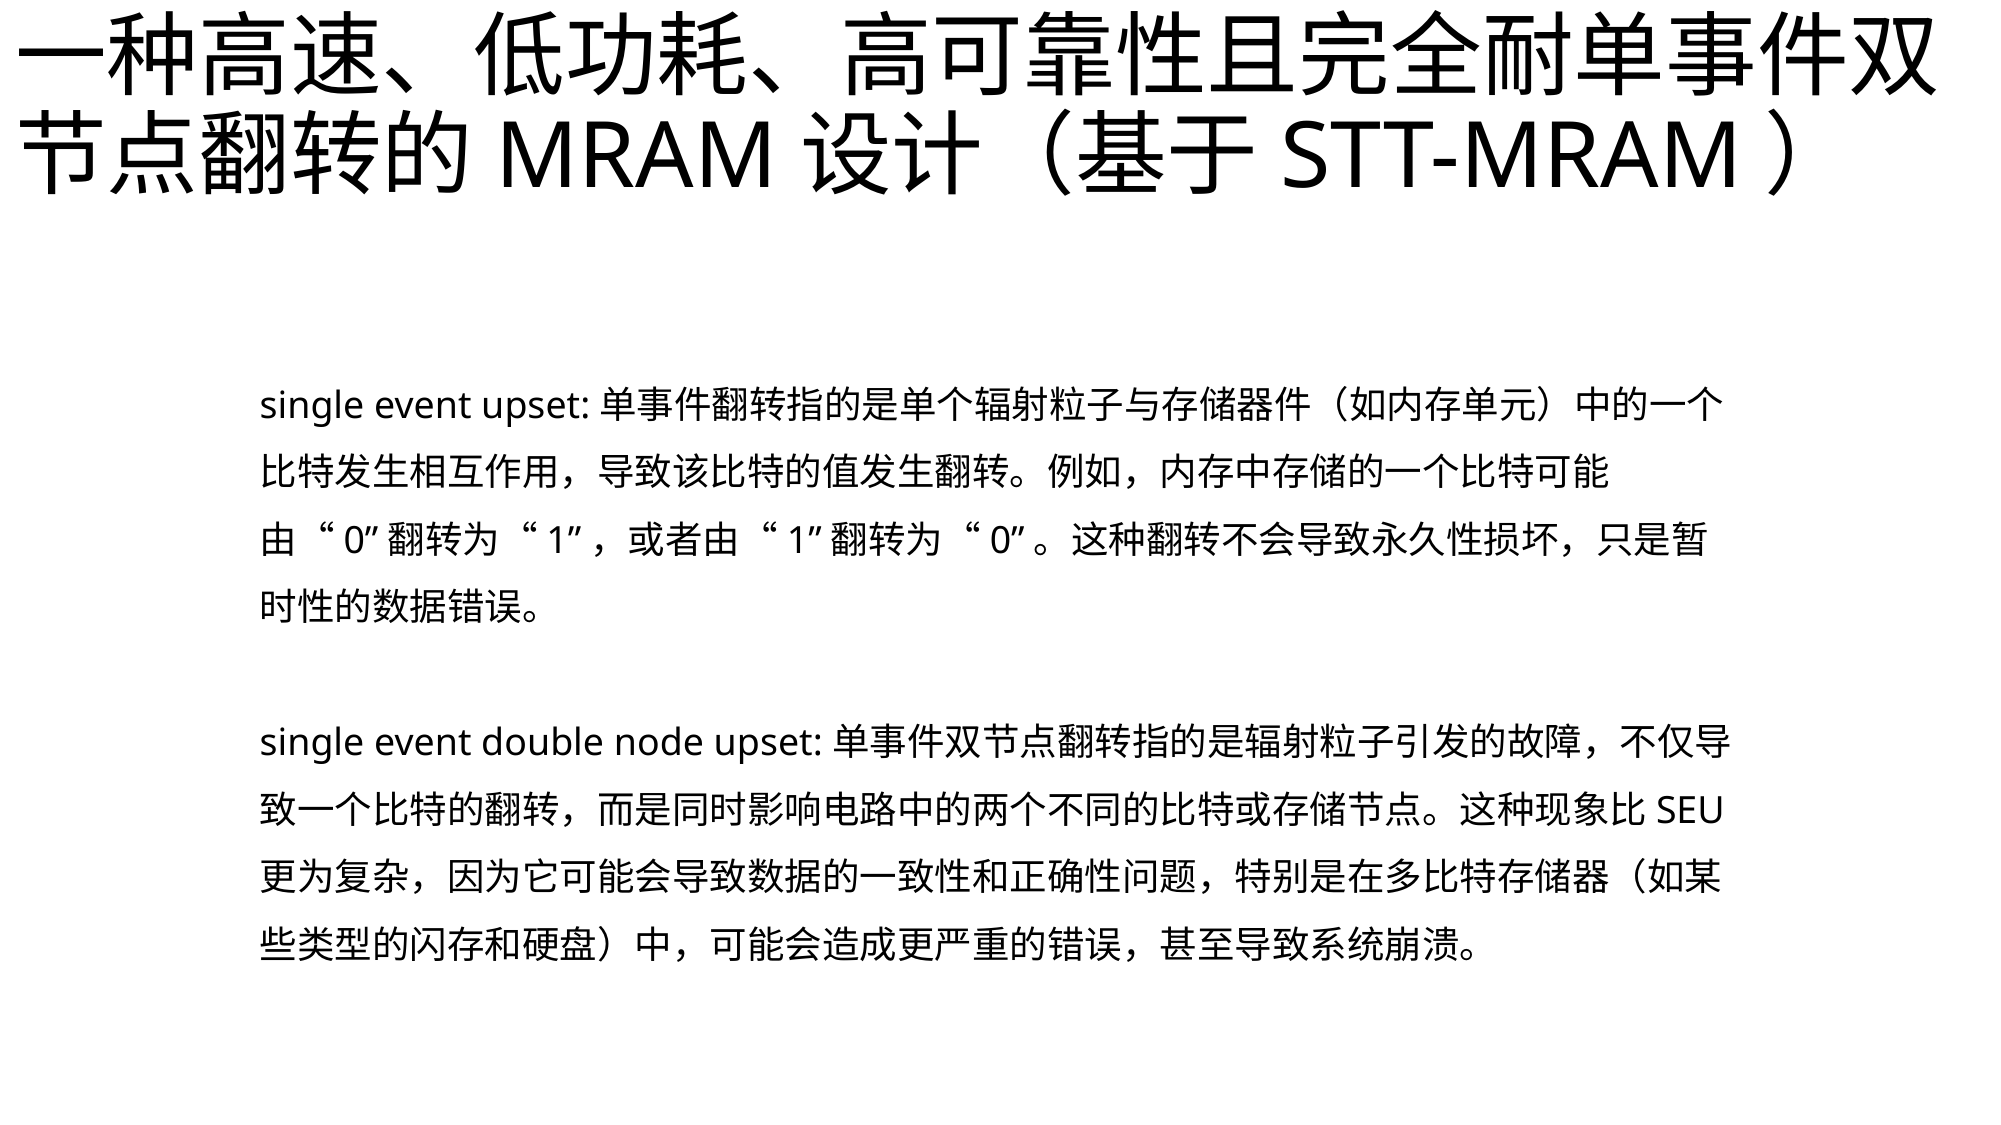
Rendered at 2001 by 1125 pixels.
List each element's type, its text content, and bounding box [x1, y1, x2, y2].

text_box single event upset:单事件翻转指的是单个辐射粒子与存储器件（如内存单元）中的一个比特发生相互作用，导致该比特的值发生翻转。例如，内存中存储的一个比特可能由“0”翻转为“1”，或者由“1”翻转为“0”。这种翻转不会导致永久性损坏，只是暂时性的数据错误。 single event double node upset:单事件双节点翻转指的是辐射粒子引发的故障，不仅导致一个比特的翻转，而是同时影响电路中的两个不同的比特或存储节点。这种现象比SEU更为复杂，因为它可能会导致数据的一致性和正确性问题，特别是在多比特存储器（如某些类型的闪存和硬盘）中，可能会造成更严重的错误，甚至导致系统崩溃。 [244, 350, 1756, 974]
title 一种高速、低功耗、高可靠性且完全耐单事件双节点翻转的MRAM设计（基于STT-MRAM） [0, 0, 2000, 218]
